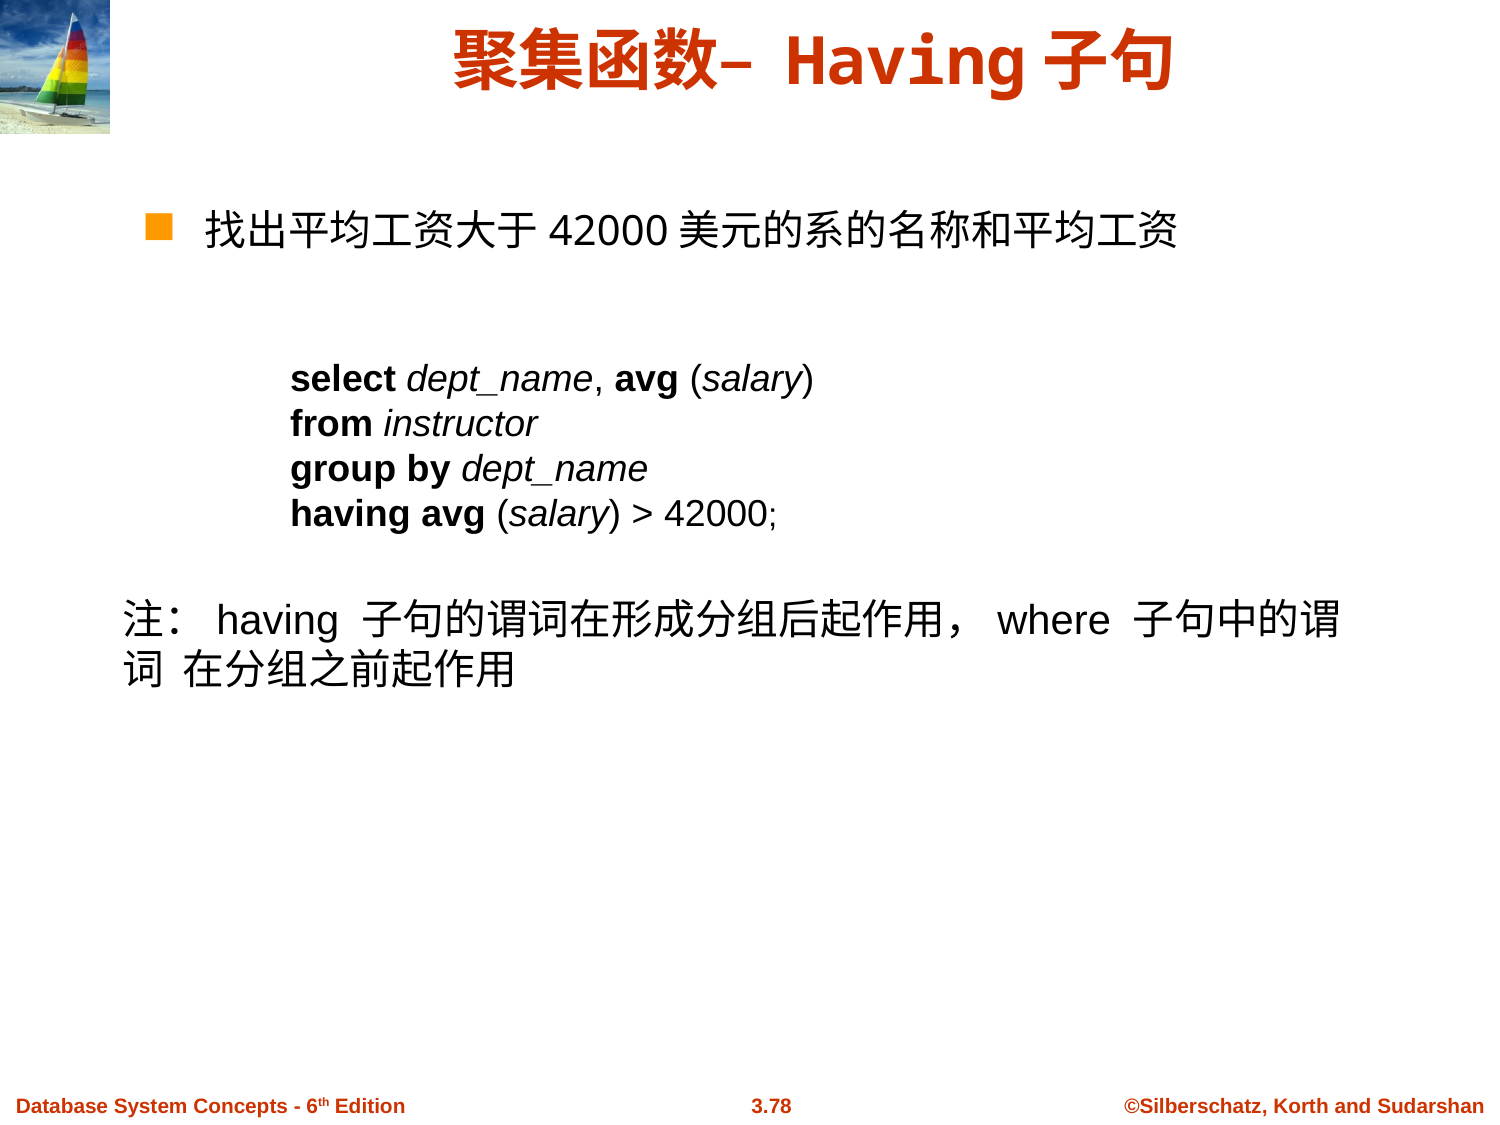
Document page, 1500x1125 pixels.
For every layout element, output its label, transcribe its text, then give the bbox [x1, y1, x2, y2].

picture [0, 0, 110, 134]
list 找出平均工资大于42000美元的系的名称和平均工资 [133, 195, 1391, 323]
title 聚集函数– Having子句 [151, 5, 1477, 106]
text_box 注：having 子句的谓词在形成分组后起作用，where 子句中的谓词 在分组之前起作用 [108, 585, 1395, 803]
text_box select dept_name, avg (salary) from instructor group by dept_name having avg (salary) > 42000; [275, 346, 1237, 542]
